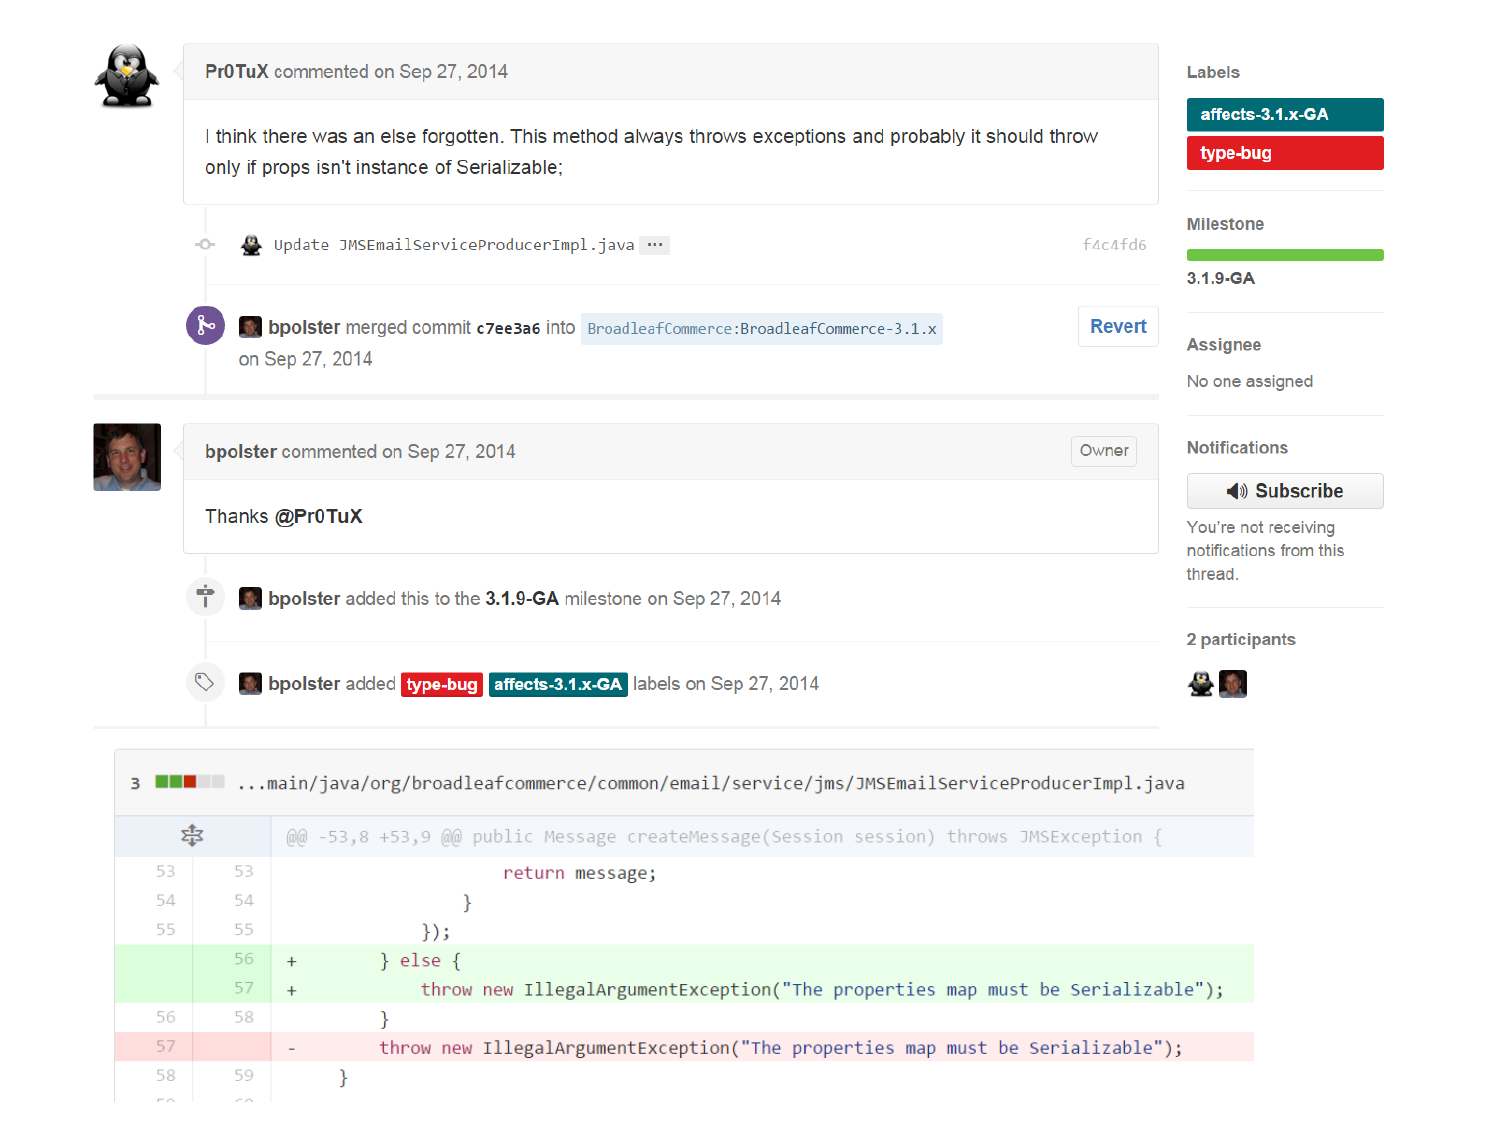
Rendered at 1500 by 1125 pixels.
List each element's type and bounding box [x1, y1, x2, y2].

picture [81, 34, 1397, 1102]
